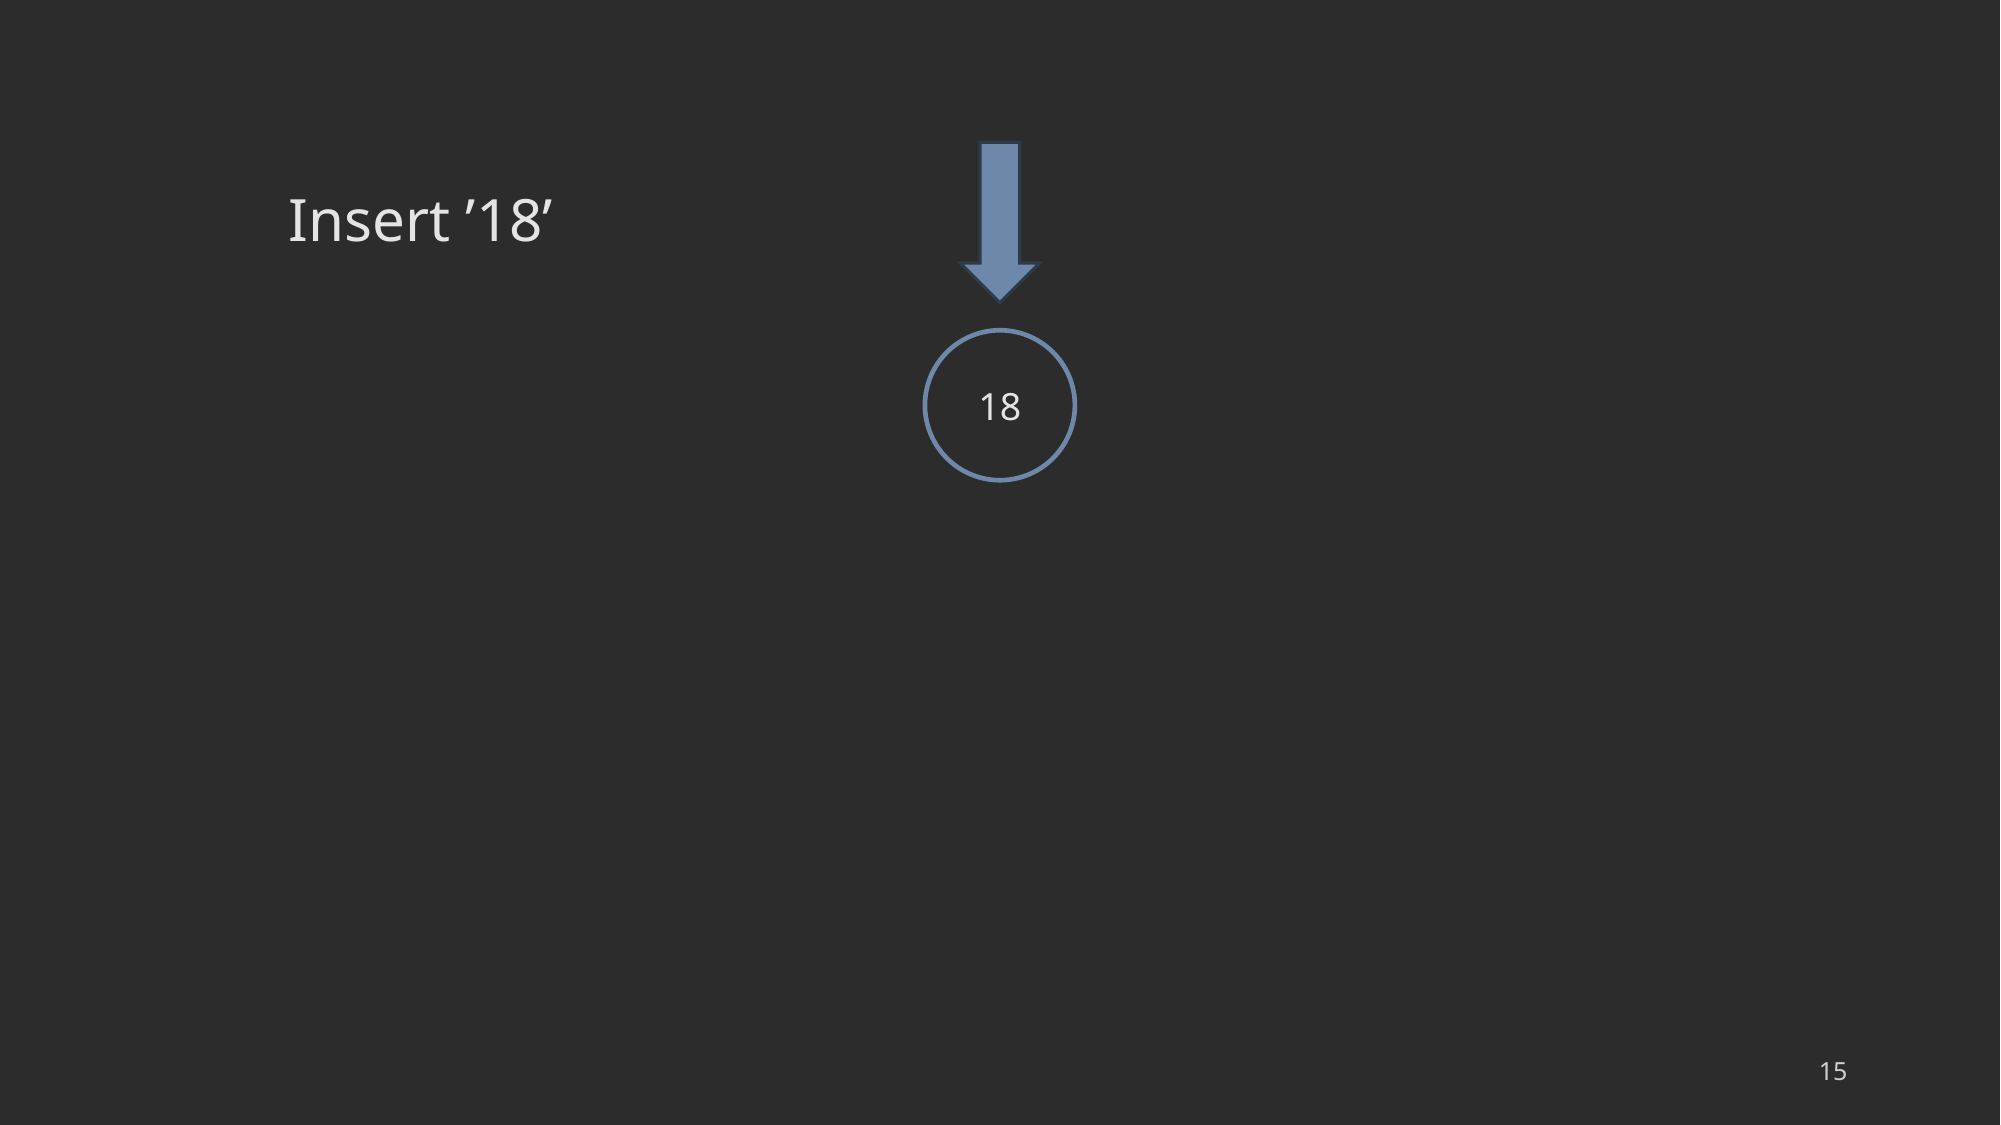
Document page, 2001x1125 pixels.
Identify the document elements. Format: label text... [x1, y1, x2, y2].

text_box 18 [924, 330, 1075, 481]
text_box Insert ’18’ [274, 175, 568, 261]
text_box [956, 140, 1044, 305]
slide_number 15 [1412, 1042, 1863, 1103]
